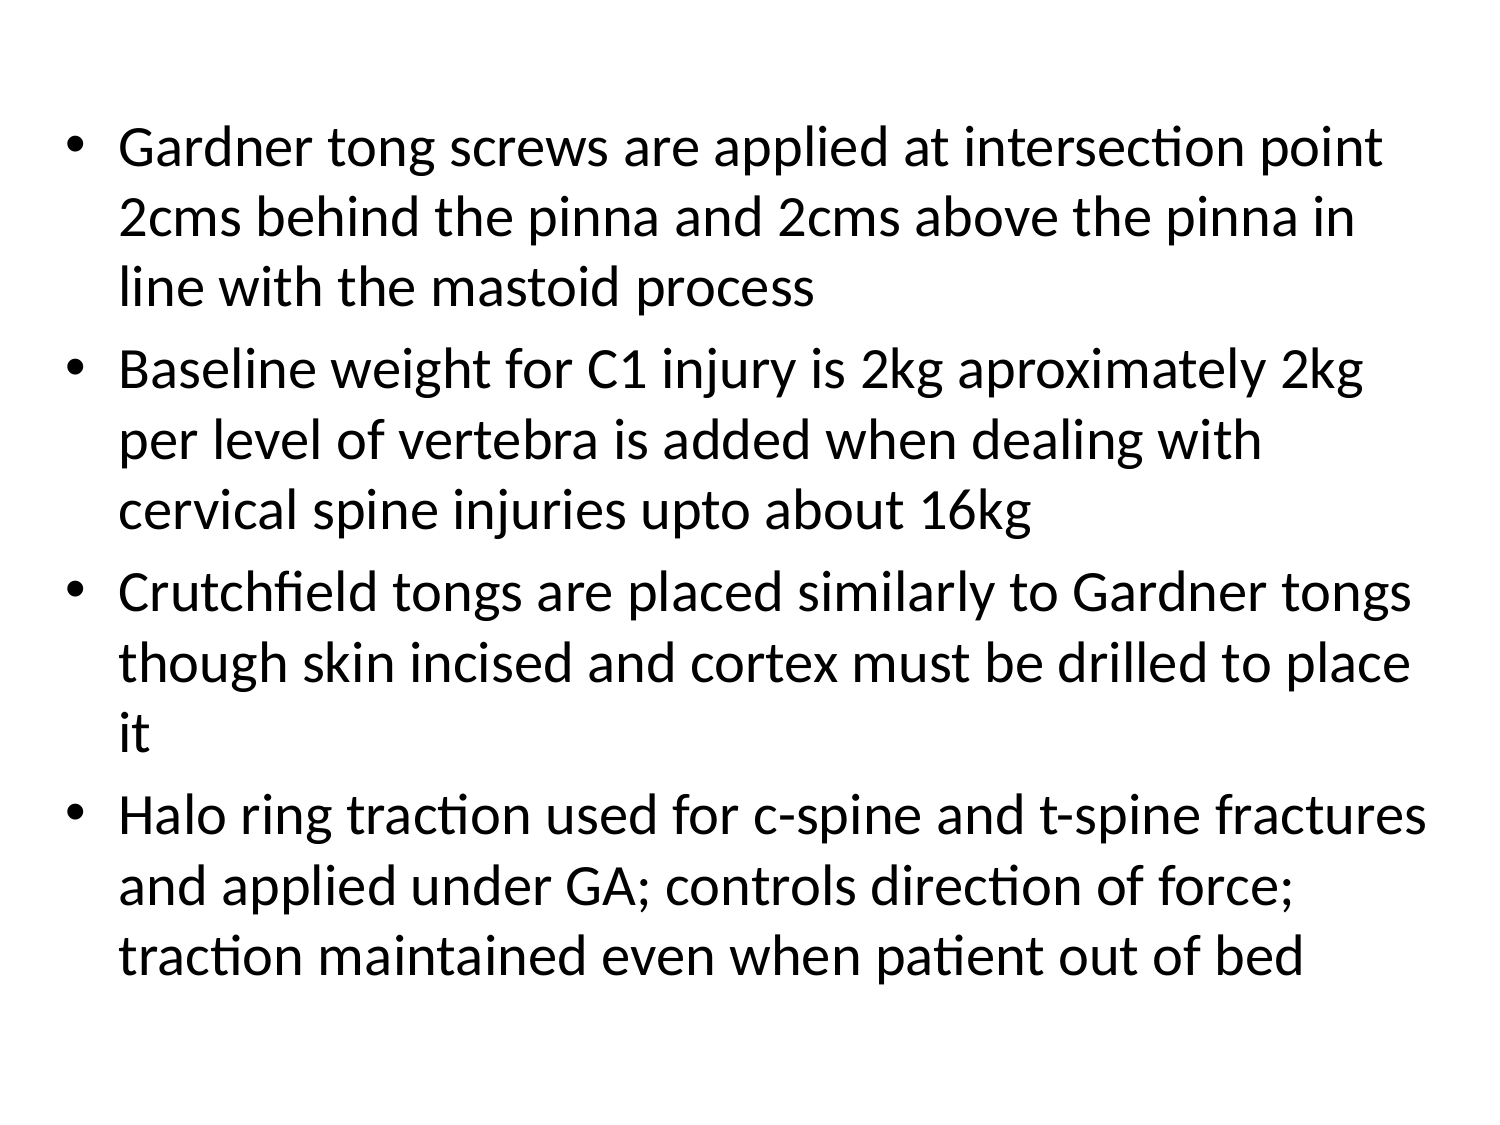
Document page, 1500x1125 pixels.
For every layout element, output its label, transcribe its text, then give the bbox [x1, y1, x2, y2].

list Gardner tong screws are applied at intersection point 2cms behind the pinna and 2cms above the pinna in line with the mastoid process Baseline weight for C1 injury is 2kg aproximately 2kg per level of vertebra is added when dealing with cervical spine injuries upto about 16kg Crutchfield tongs are placed similarly to Gardner tongs though skin incised and cortex must be drilled to place it Halo ring traction used for c-spine and t-spine fractures and applied under GA; controls direction of force; traction maintained even when patient out of bed [50, 99, 1450, 1063]
